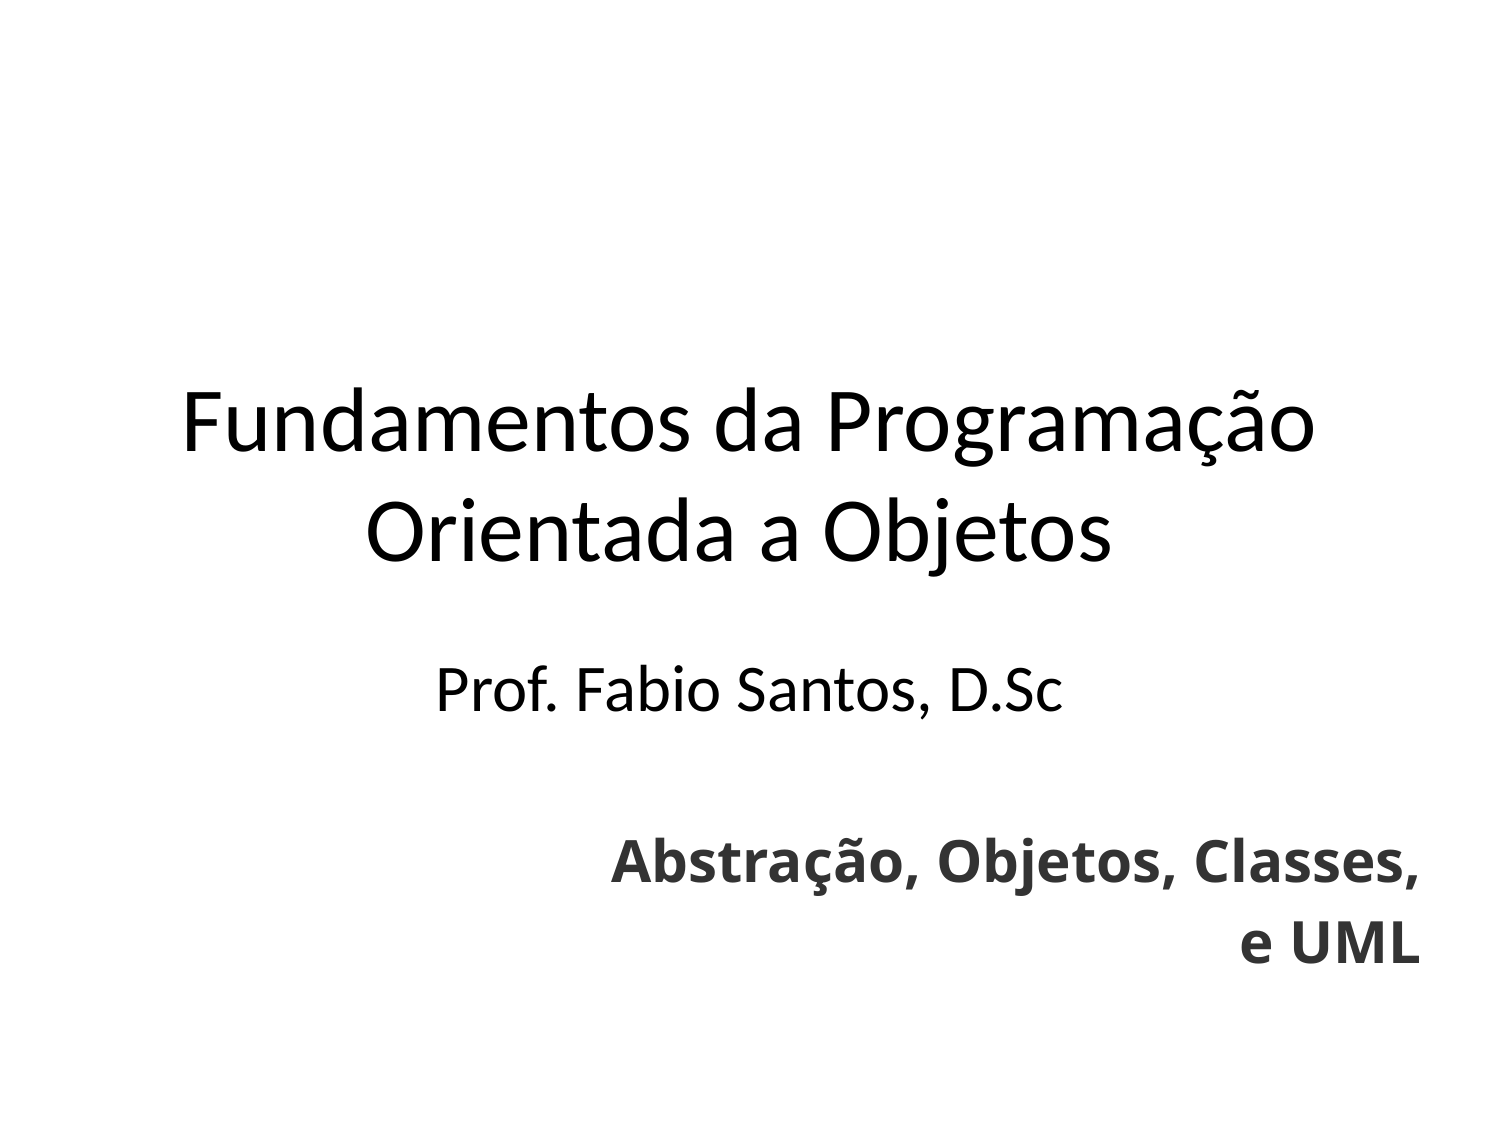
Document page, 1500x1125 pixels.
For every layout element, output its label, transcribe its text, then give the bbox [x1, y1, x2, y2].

subtitle Prof. Fabio Santos, D.Sc [225, 637, 1275, 925]
title Fundamentos da Programação Orientada a Objetos [112, 349, 1388, 591]
text_box Abstração, Objetos, Classes, e UML [584, 781, 1448, 1019]
